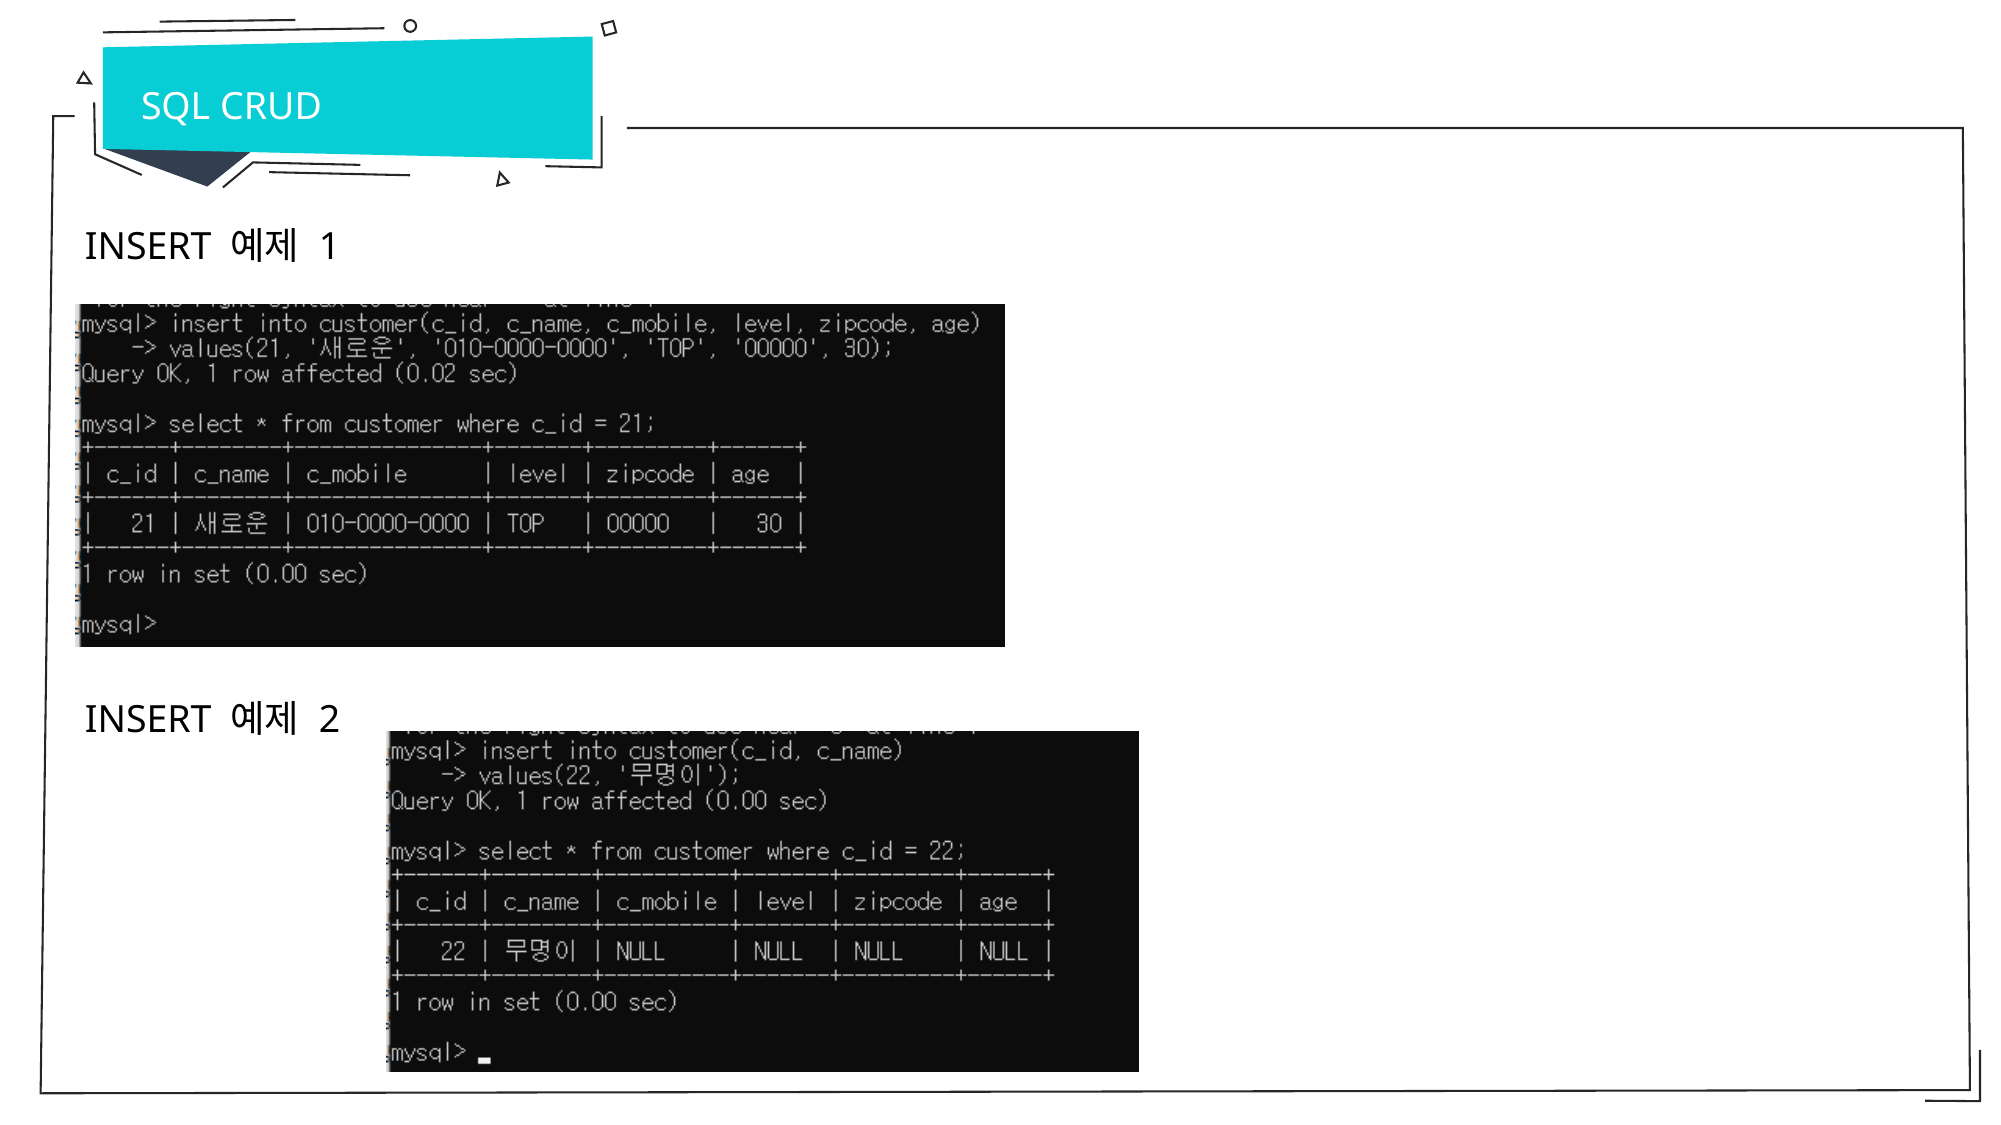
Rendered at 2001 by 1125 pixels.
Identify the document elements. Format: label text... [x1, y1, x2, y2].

text_box INSERT 예제 2 [70, 687, 355, 748]
text_box INSERT 예제 1 [70, 214, 355, 274]
text_box [74, 262, 1927, 1005]
picture [74, 304, 1005, 647]
text_box SQL CRUD [125, 51, 338, 135]
picture [386, 731, 1139, 1072]
